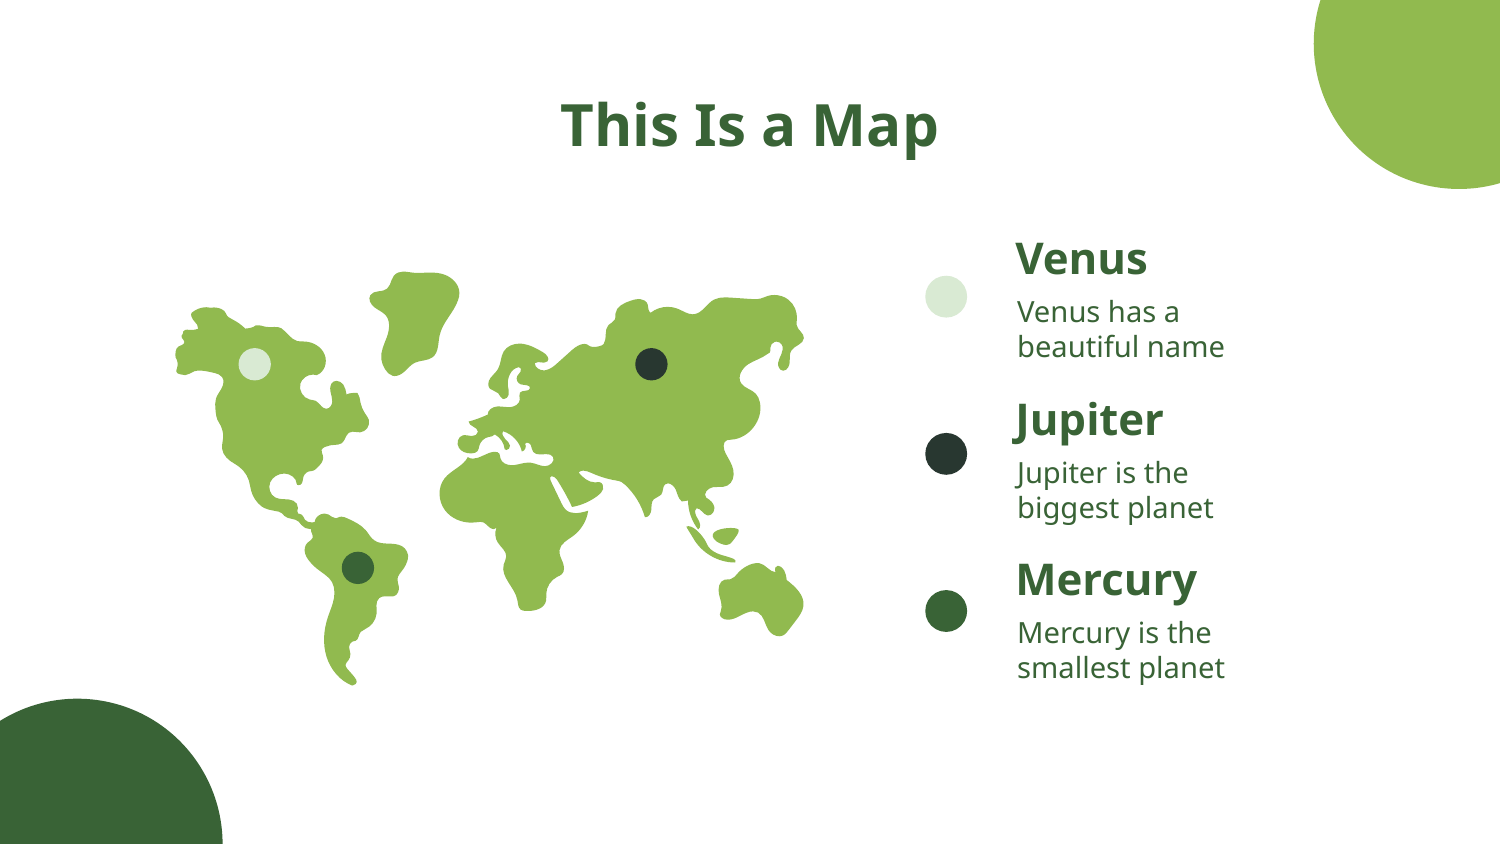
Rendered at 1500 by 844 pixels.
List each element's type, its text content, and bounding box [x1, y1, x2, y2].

text_box Mercury [1000, 536, 1290, 606]
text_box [174, 271, 805, 686]
text_box Jupiter [1000, 376, 1290, 446]
text_box [925, 590, 968, 632]
text_box Jupiter is the biggest planet [1005, 448, 1295, 534]
text_box Mercury is the smallest planet [1005, 608, 1295, 694]
text_box Venus [1000, 215, 1290, 285]
text_box [925, 432, 968, 475]
title This Is a Map [51, 73, 1449, 168]
text_box Venus has a beautiful name [1005, 287, 1295, 373]
text_box [925, 275, 968, 318]
